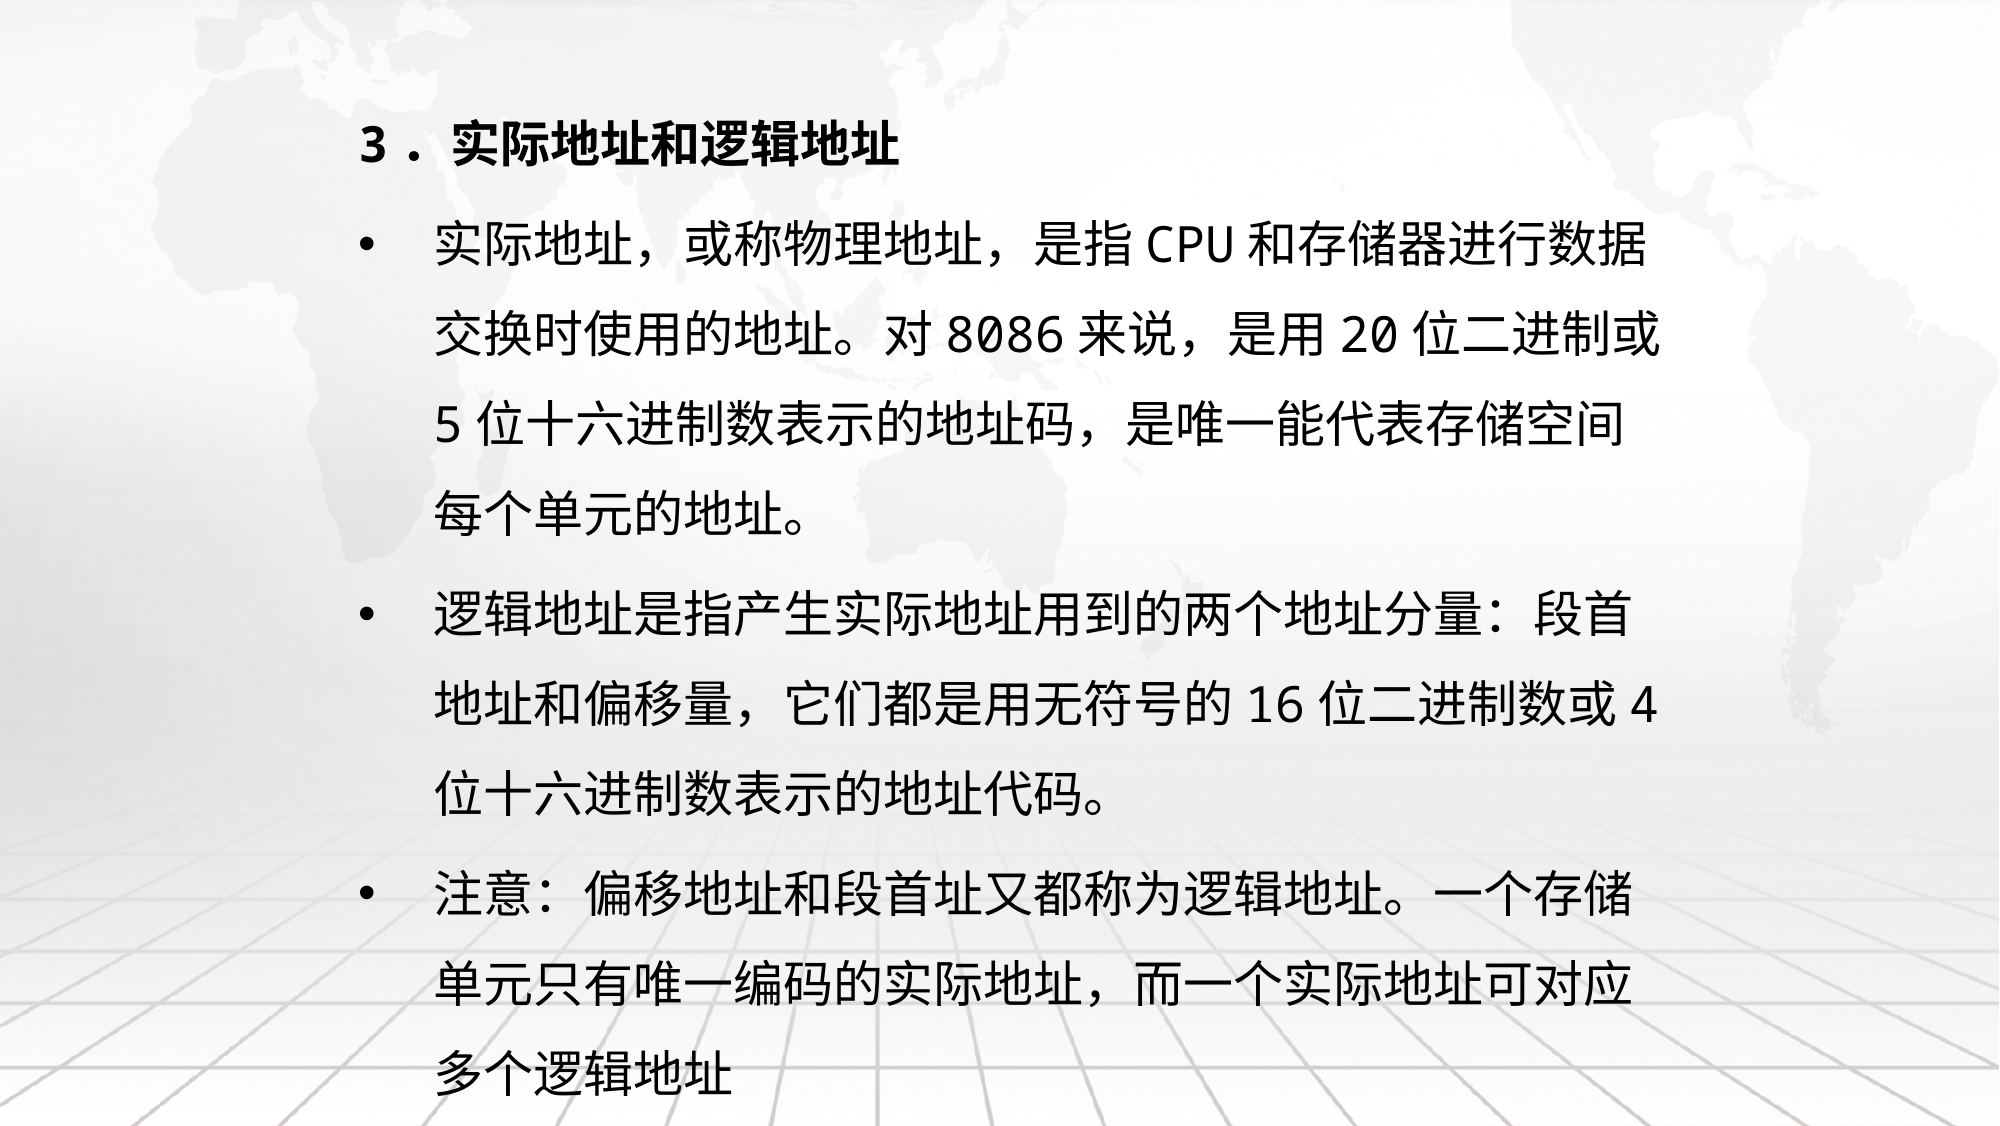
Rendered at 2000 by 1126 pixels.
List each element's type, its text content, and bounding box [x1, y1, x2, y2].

list 3．实际地址和逻辑地址 实际地址，或称物理地址，是指CPU和存储器进行数据交换时使用的地址。对8086来说，是用20位二进制或5位十六进制数表示的地址码，是唯一能代表存储空间每个单元的地址。 逻辑地址是指产生实际地址用到的两个地址分量：段首地址和偏移量，它们都是用无符号的16位二进制数或4位十六进制数表示的地址代码。 注意：偏移地址和段首址又都称为逻辑地址。一个存储单元只有唯一编码的实际地址，而一个实际地址可对应多个逻辑地址 [343, 105, 1680, 985]
picture [0, 0, 1999, 1126]
